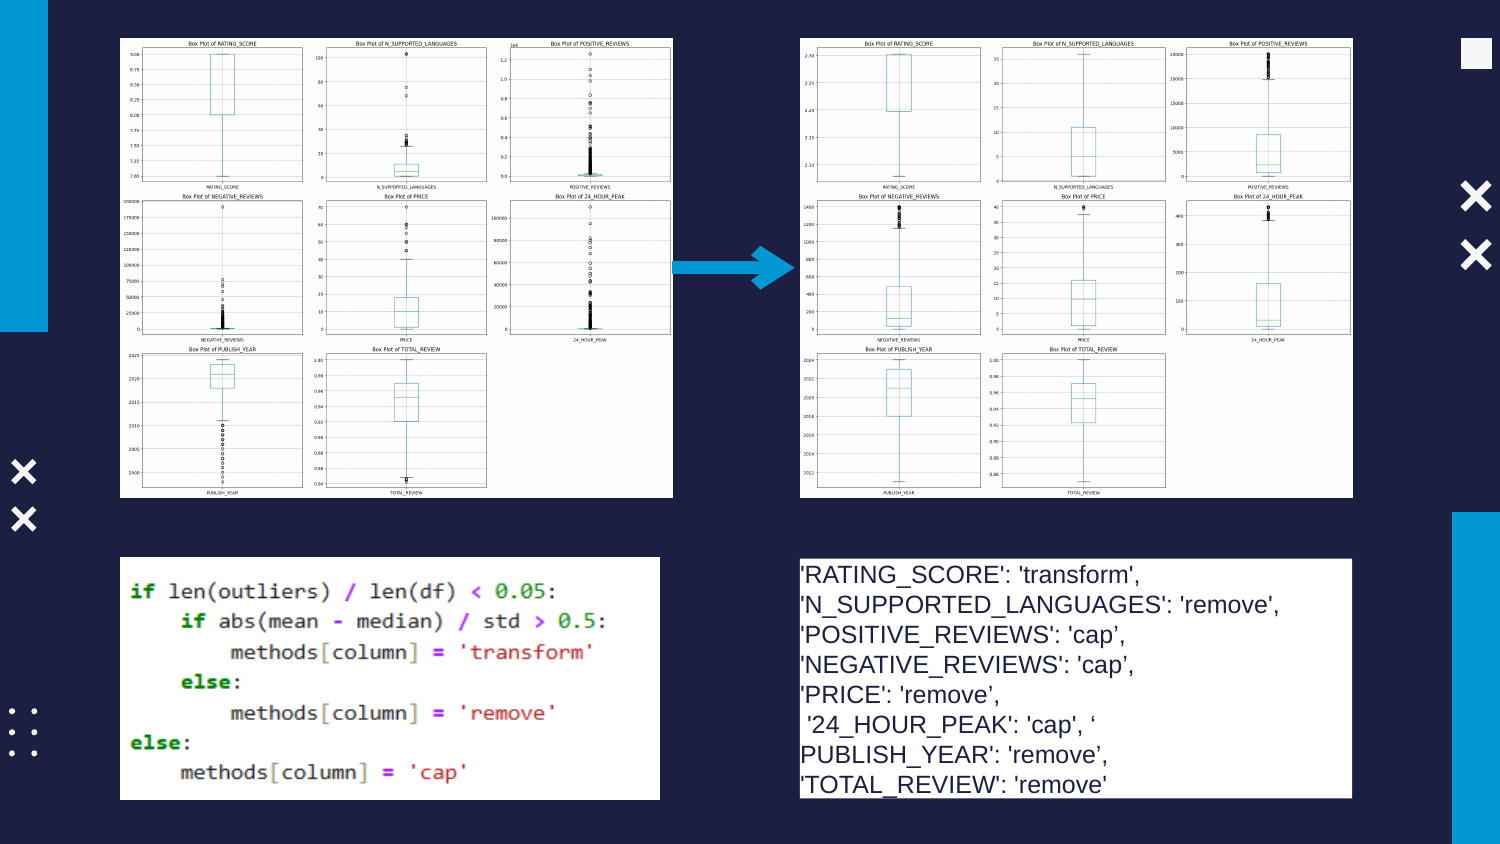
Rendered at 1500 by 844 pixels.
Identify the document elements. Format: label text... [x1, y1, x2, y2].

text_box 'RATING_SCORE': 'transform', 'N_SUPPORTED_LANGUAGES': 'remove', 'POSITIVE_REVIEWS': 'cap’, 'NEGATIVE_REVIEWS': 'cap’, 'PRICE': 'remove’, '24_HOUR_PEAK': 'cap', ‘ PUBLISH_YEAR': 'remove’, 'TOTAL_REVIEW': 'remove' [799, 558, 1353, 799]
picture [119, 557, 660, 800]
picture [799, 37, 1353, 498]
picture [119, 37, 673, 498]
